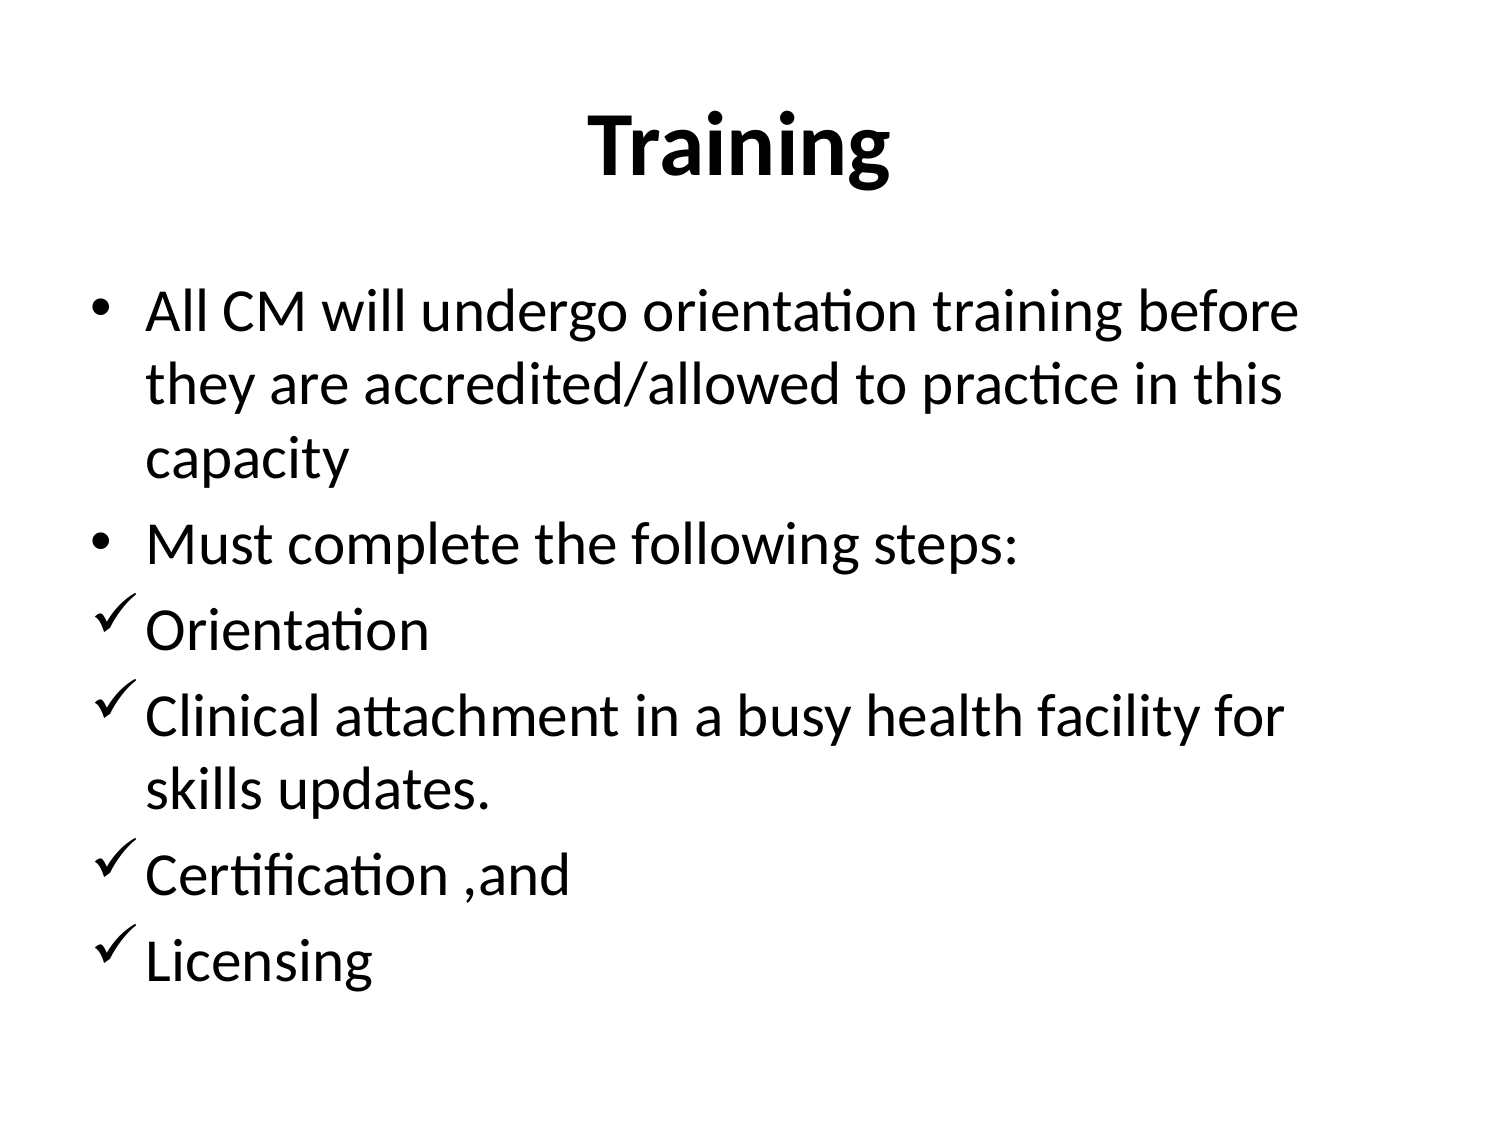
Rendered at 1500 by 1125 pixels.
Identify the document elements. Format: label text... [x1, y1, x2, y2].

list All CM will undergo orientation training before they are accredited/allowed to practice in this capacity Must complete the following steps: Orientation Clinical attachment in a busy health facility for skills updates. Certification ,and Licensing [75, 262, 1425, 1005]
title Training [75, 45, 1425, 233]
